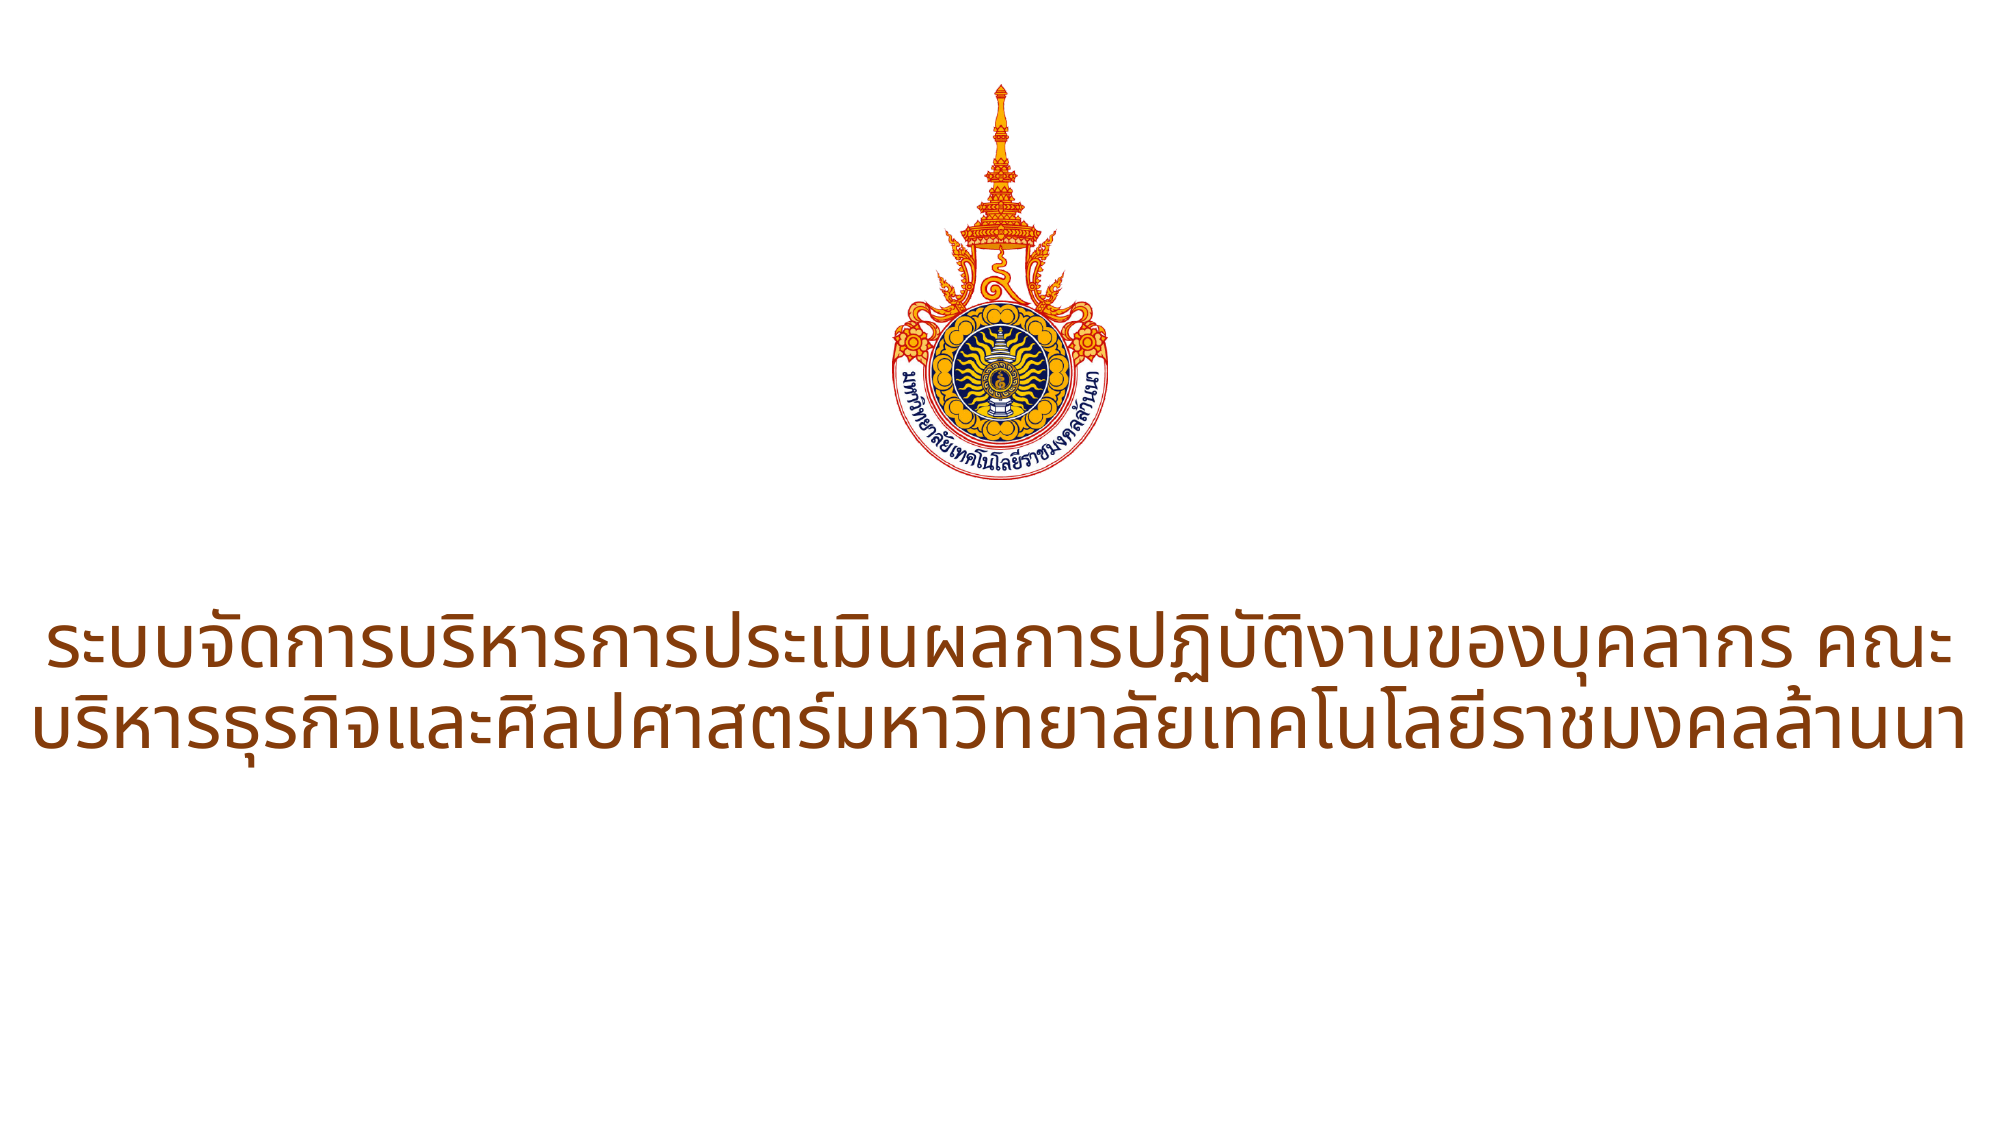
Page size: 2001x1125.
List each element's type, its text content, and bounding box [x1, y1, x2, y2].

title ระบบจัดการบริหารการประเมินผลการปฏิบัติงานของบุคลากร คณะบริหารธุรกิจและศิลปศาสตร์มหาวิทยาลัยเทคโนโลยีราชมงคลล้านนา [0, 470, 2000, 862]
picture [892, 84, 1108, 480]
